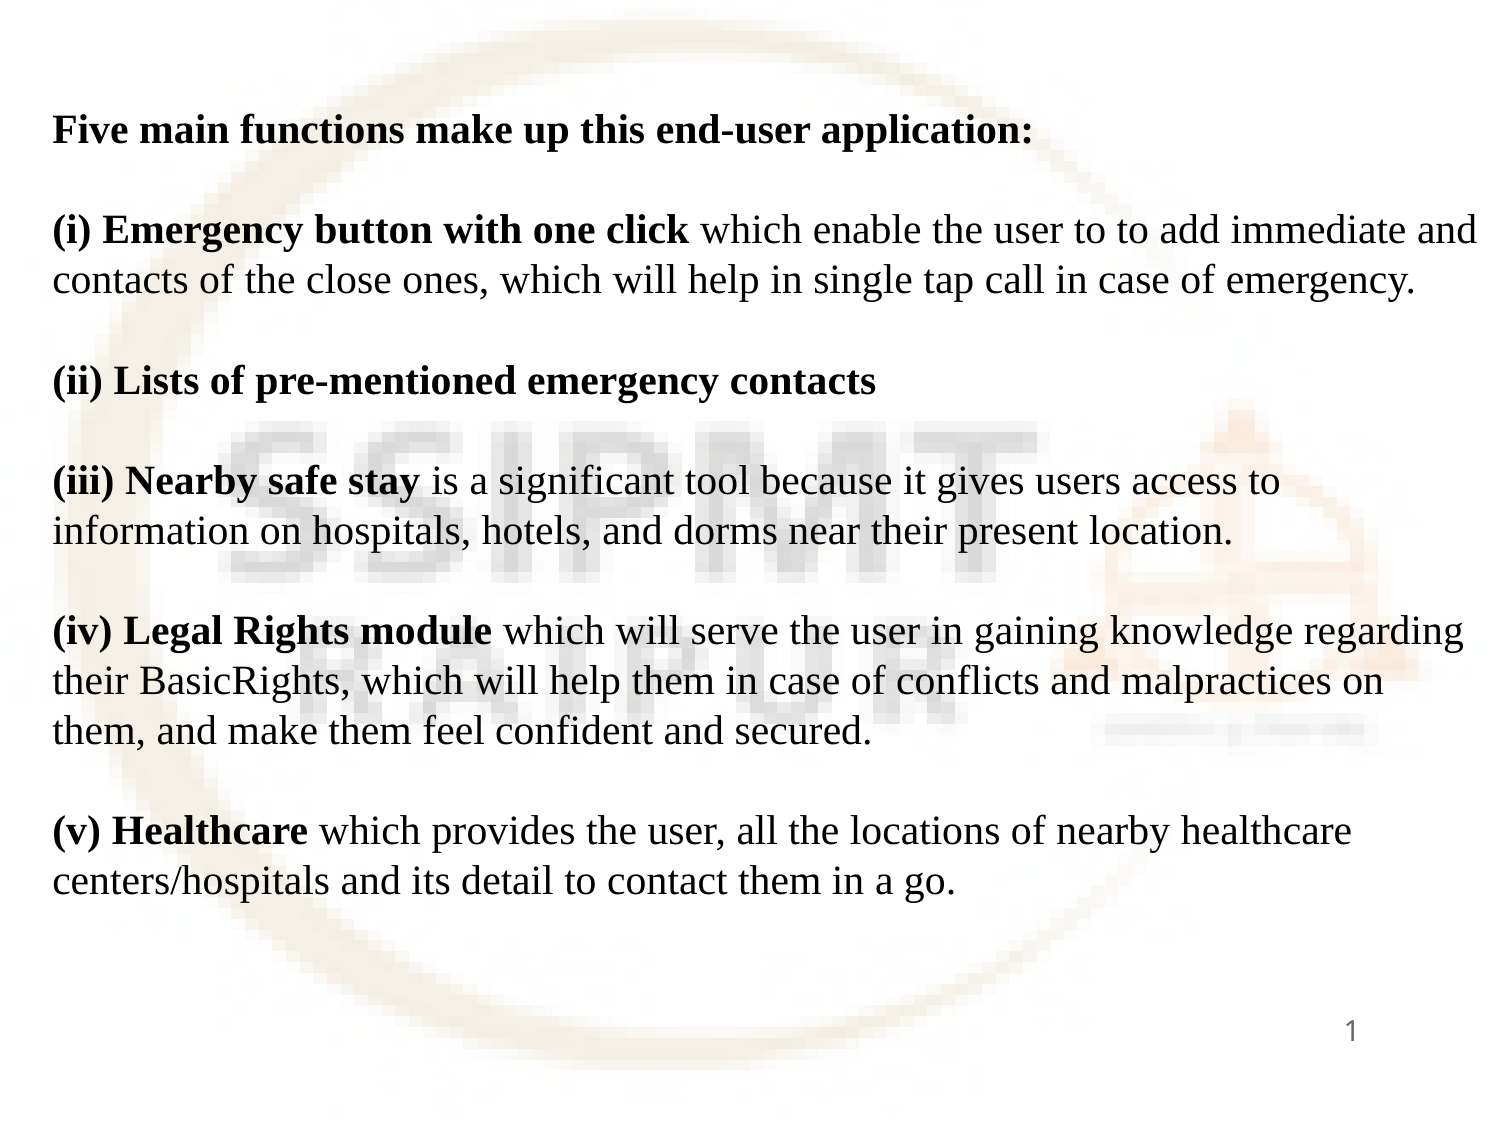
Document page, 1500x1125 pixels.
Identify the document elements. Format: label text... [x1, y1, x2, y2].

text_box Five main functions make up this end-user application: (i) Emergency button with one click which enable the user to to add immediate and contacts of the close ones, which will help in single tap call in case of emergency. (ii) Lists of pre-mentioned emergency contacts (iii) Nearby safe stay is a significant tool because it gives users access to information on hospitals, hotels, and dorms near their present location. (iv) Legal Rights module which will serve the user in gaining knowledge regarding their BasicRights, which will help them in case of conflicts and malpractices on them, and make them feel confident and secured. (v) Healthcare which provides the user, all the locations of nearby healthcare centers/hospitals and its detail to contact them in a go. [37, 24, 1500, 960]
footer 1 [962, 999, 1375, 1060]
